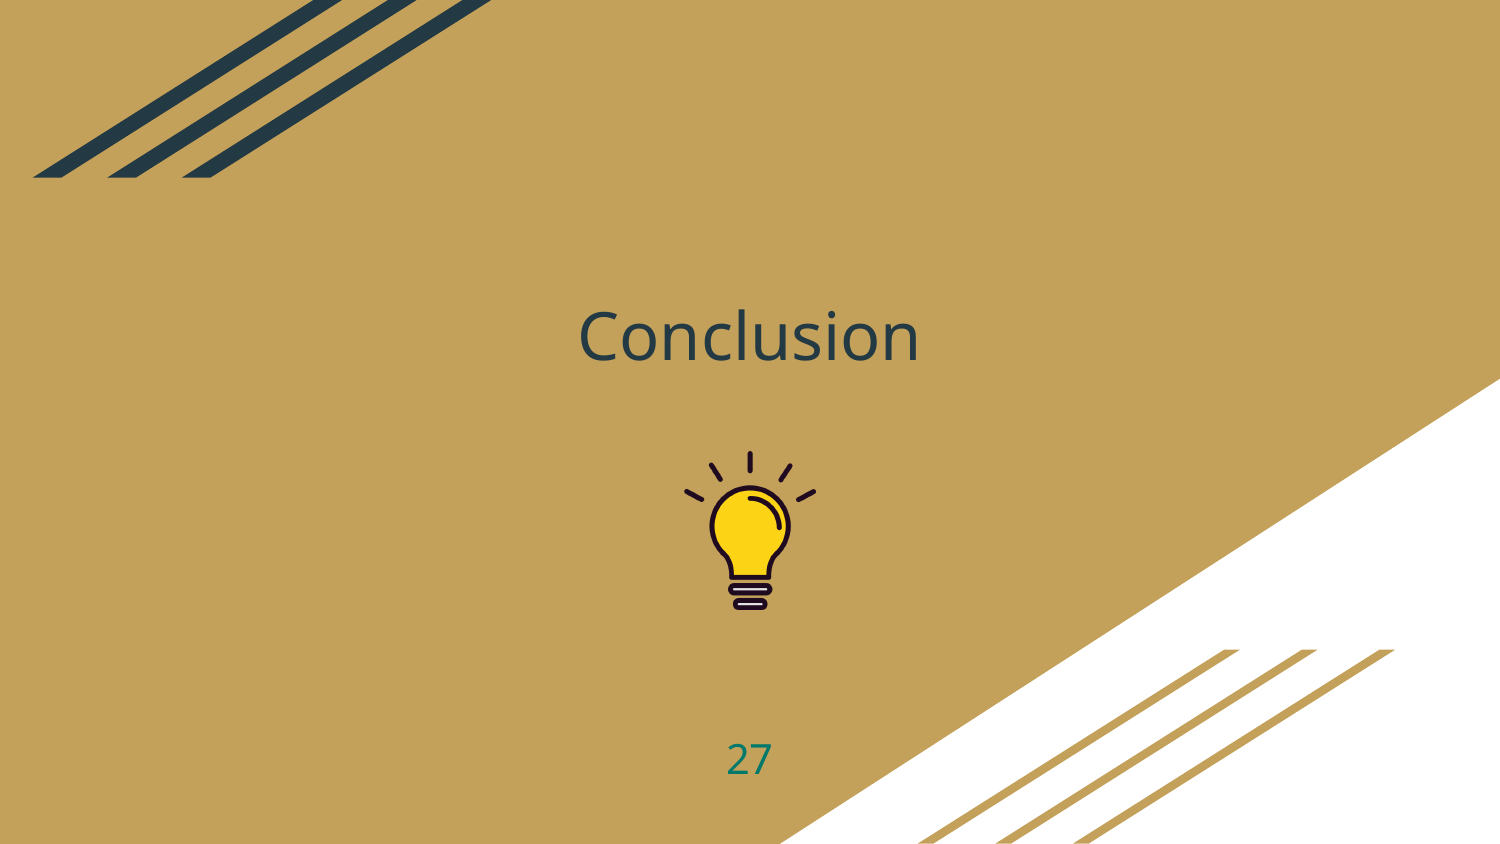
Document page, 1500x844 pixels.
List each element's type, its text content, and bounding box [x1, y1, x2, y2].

title Conclusion [414, 215, 1086, 452]
picture [670, 451, 830, 610]
slide_number 27 [705, 729, 795, 794]
